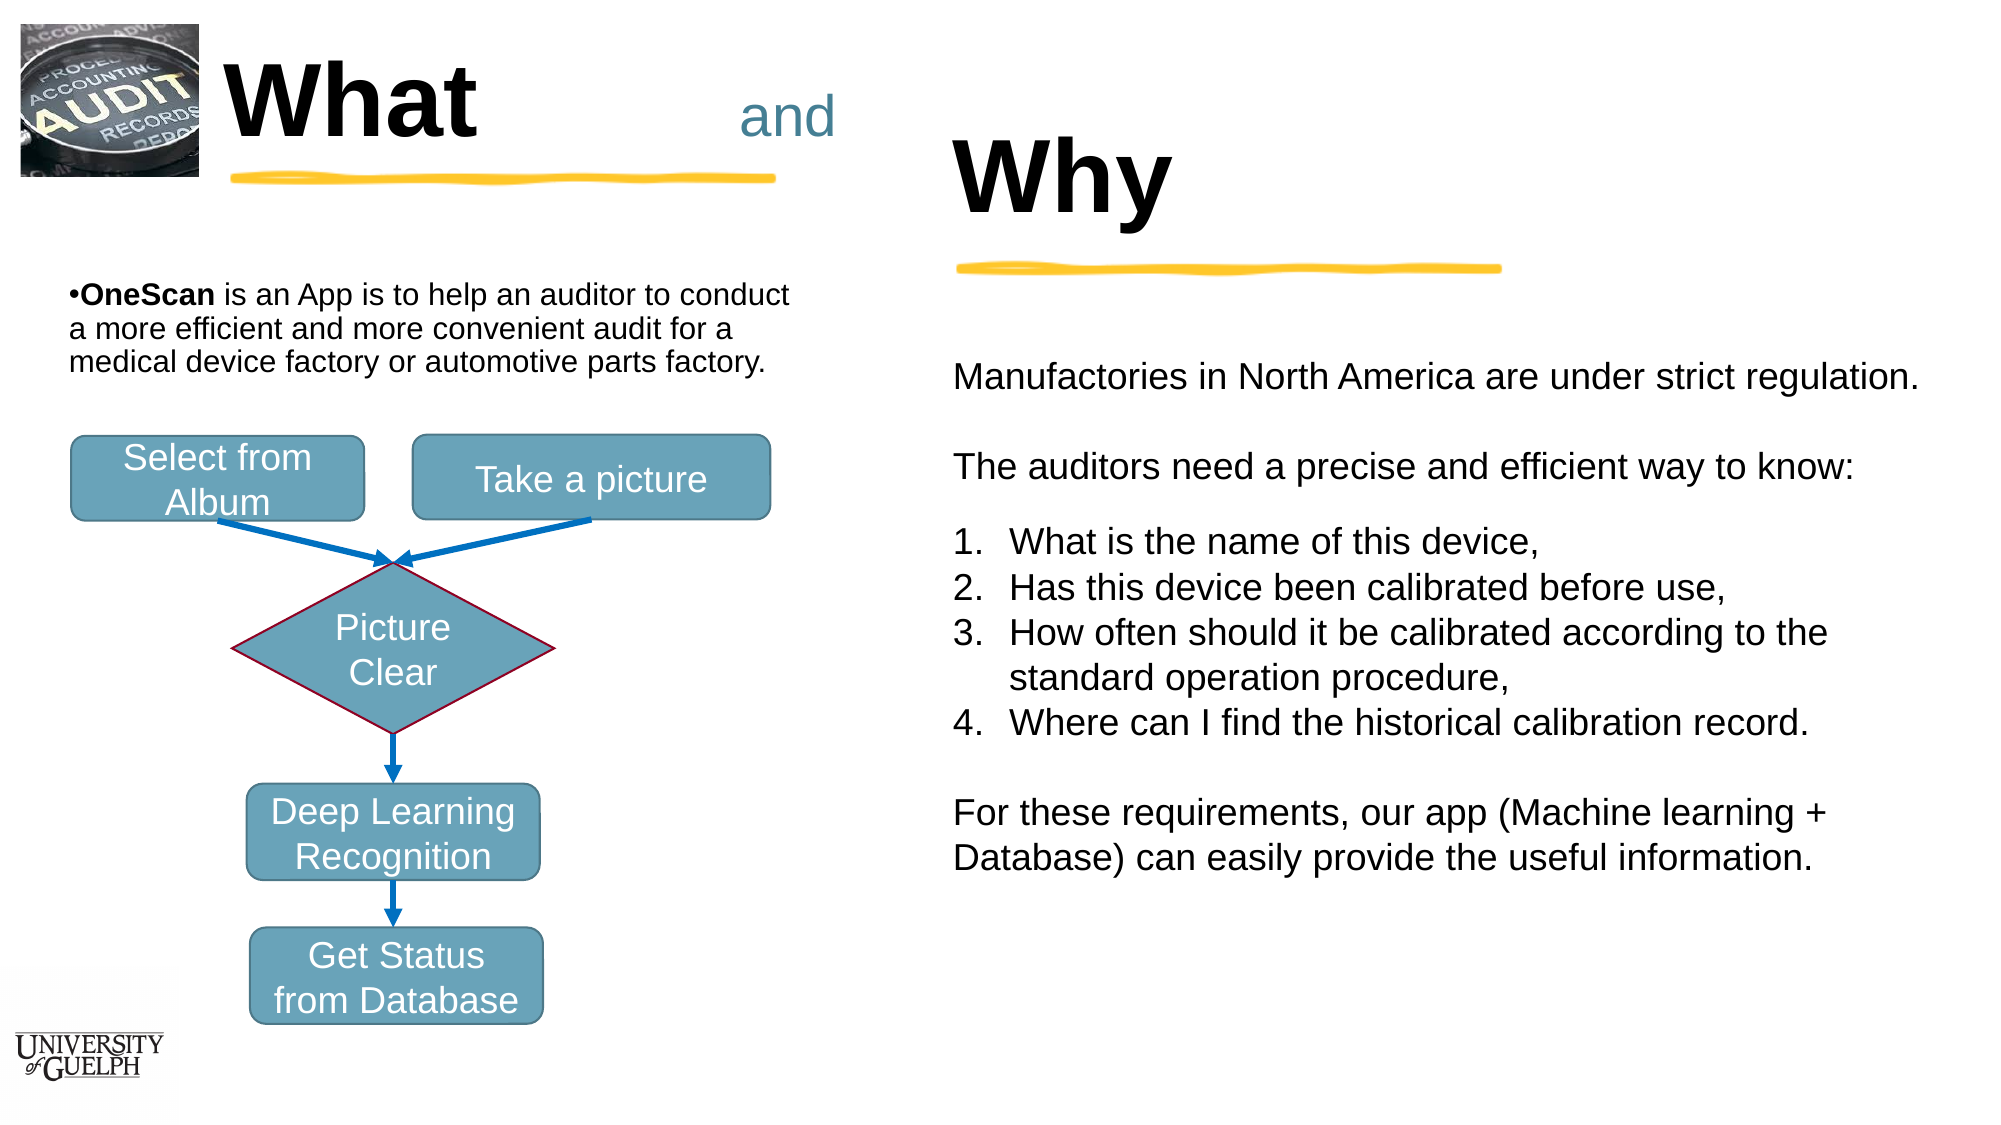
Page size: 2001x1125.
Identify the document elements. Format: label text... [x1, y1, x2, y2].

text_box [393, 519, 592, 563]
text_box Deep Learning Recognition [245, 782, 541, 882]
text_box Manufactories in North America are under strict regulation. The auditors need a precise and efficient way to know: What is the name of this device, Has this device been calibrated before use, How often should it be calibrated according to the standard operation procedure, Where can I find the historical calibration record. For these requirements, our app (Machine learning + Database) can easily provide the useful information. [938, 345, 1946, 1056]
text_box Take a picture [411, 433, 772, 521]
text_box OneScan is an App is to help an auditor to conduct a more efficient and more convenient audit for a medical device factory or automotive parts factory. [54, 271, 823, 412]
picture [212, 152, 809, 211]
picture [20, 24, 199, 177]
text_box Get Status from Database [248, 926, 545, 1025]
picture [938, 242, 1535, 301]
text_box Picture Clear [229, 563, 557, 734]
picture [0, 966, 179, 1125]
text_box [217, 520, 394, 563]
text_box Why [938, 100, 1381, 241]
text_box Select from Album [70, 434, 366, 522]
text_box What and [208, 15, 890, 167]
